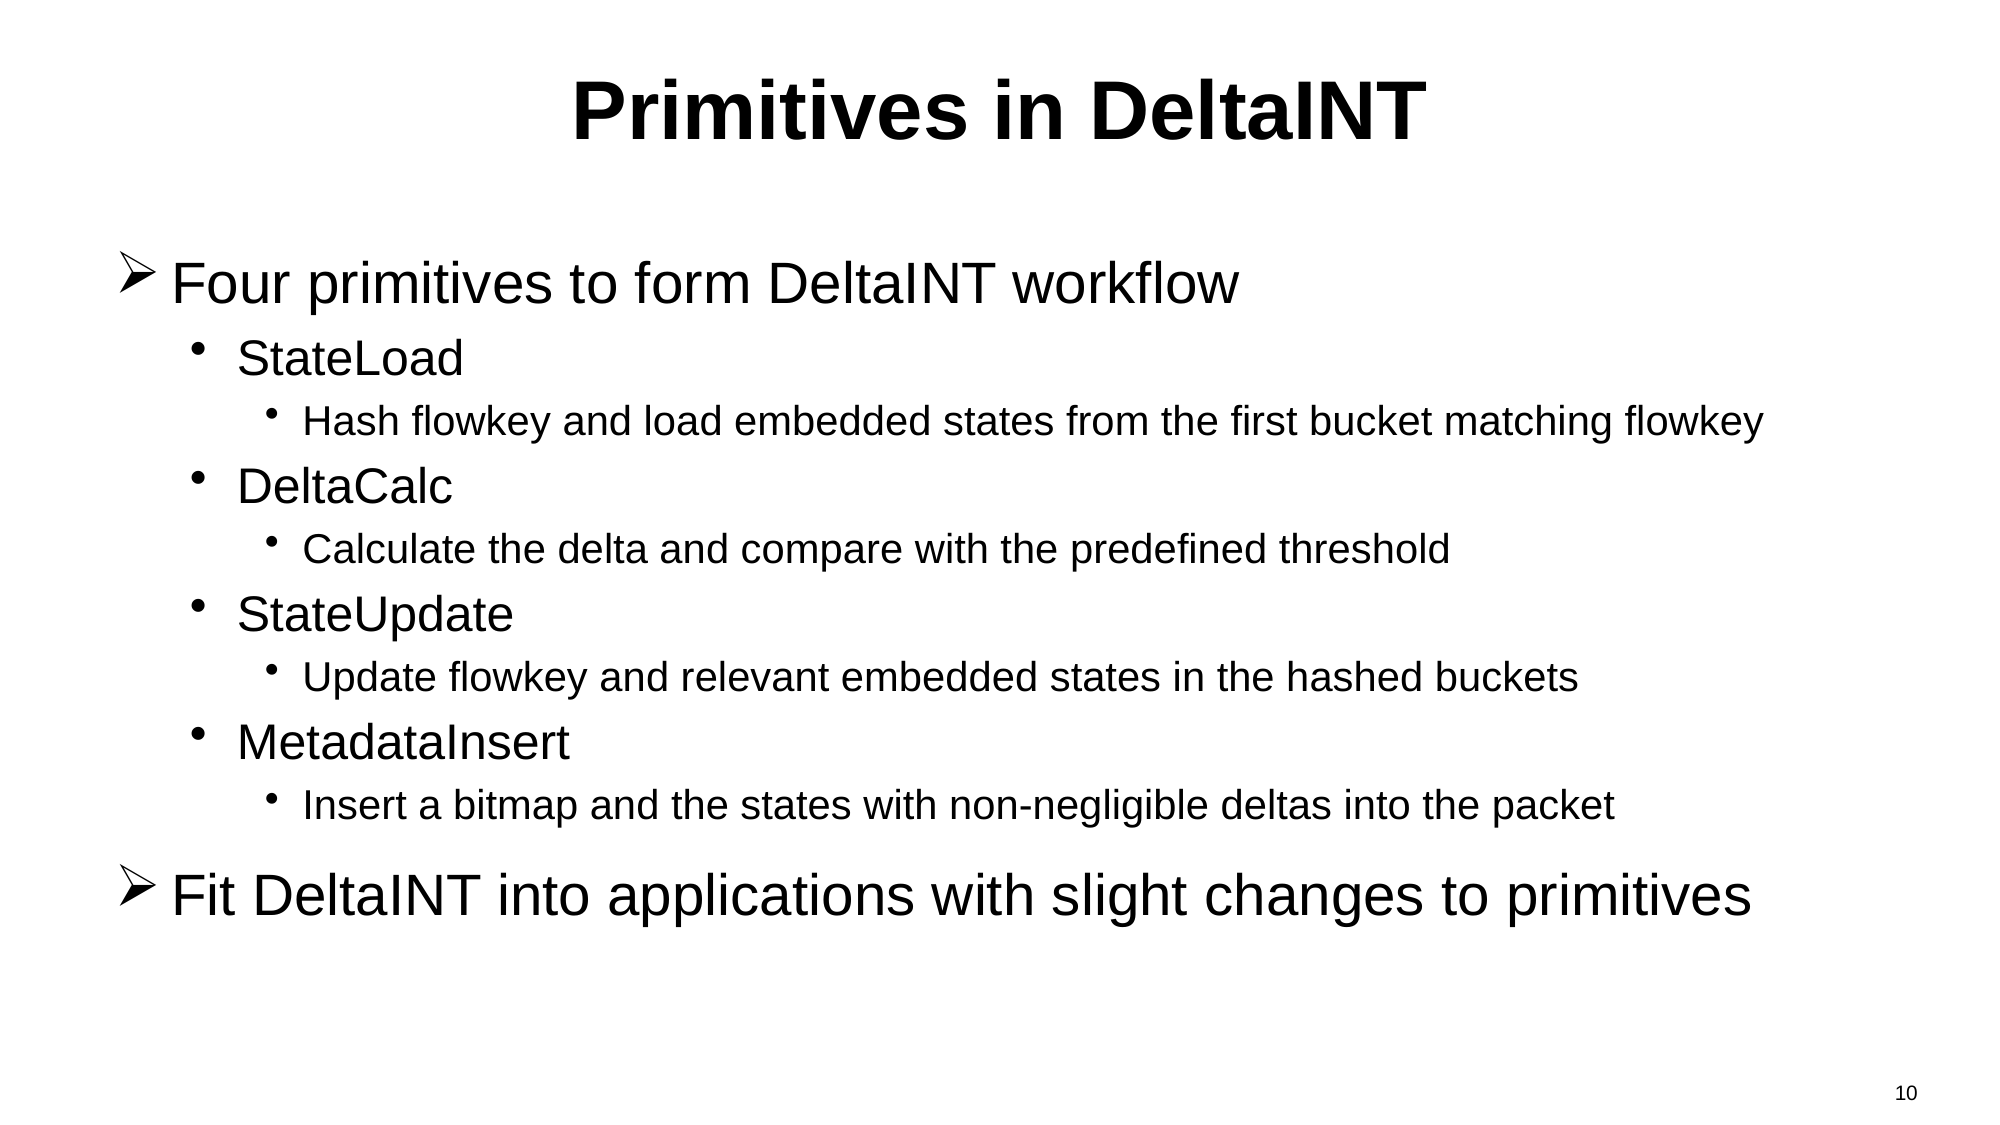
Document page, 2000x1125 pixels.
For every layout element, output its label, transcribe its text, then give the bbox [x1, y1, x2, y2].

list Four primitives to form DeltaINT workflow StateLoad Hash flowkey and load embedded states from the first bucket matching flowkey DeltaCalc Calculate the delta and compare with the predefined threshold StateUpdate Update flowkey and relevant embedded states in the hashed buckets MetadataInsert Insert a bitmap and the states with non-negligible deltas into the packet Fit DeltaINT into applications with slight changes to primitives [99, 237, 1933, 1005]
slide_number 10 [1466, 1072, 1933, 1125]
title Primitives in DeltaINT [99, 12, 1900, 200]
